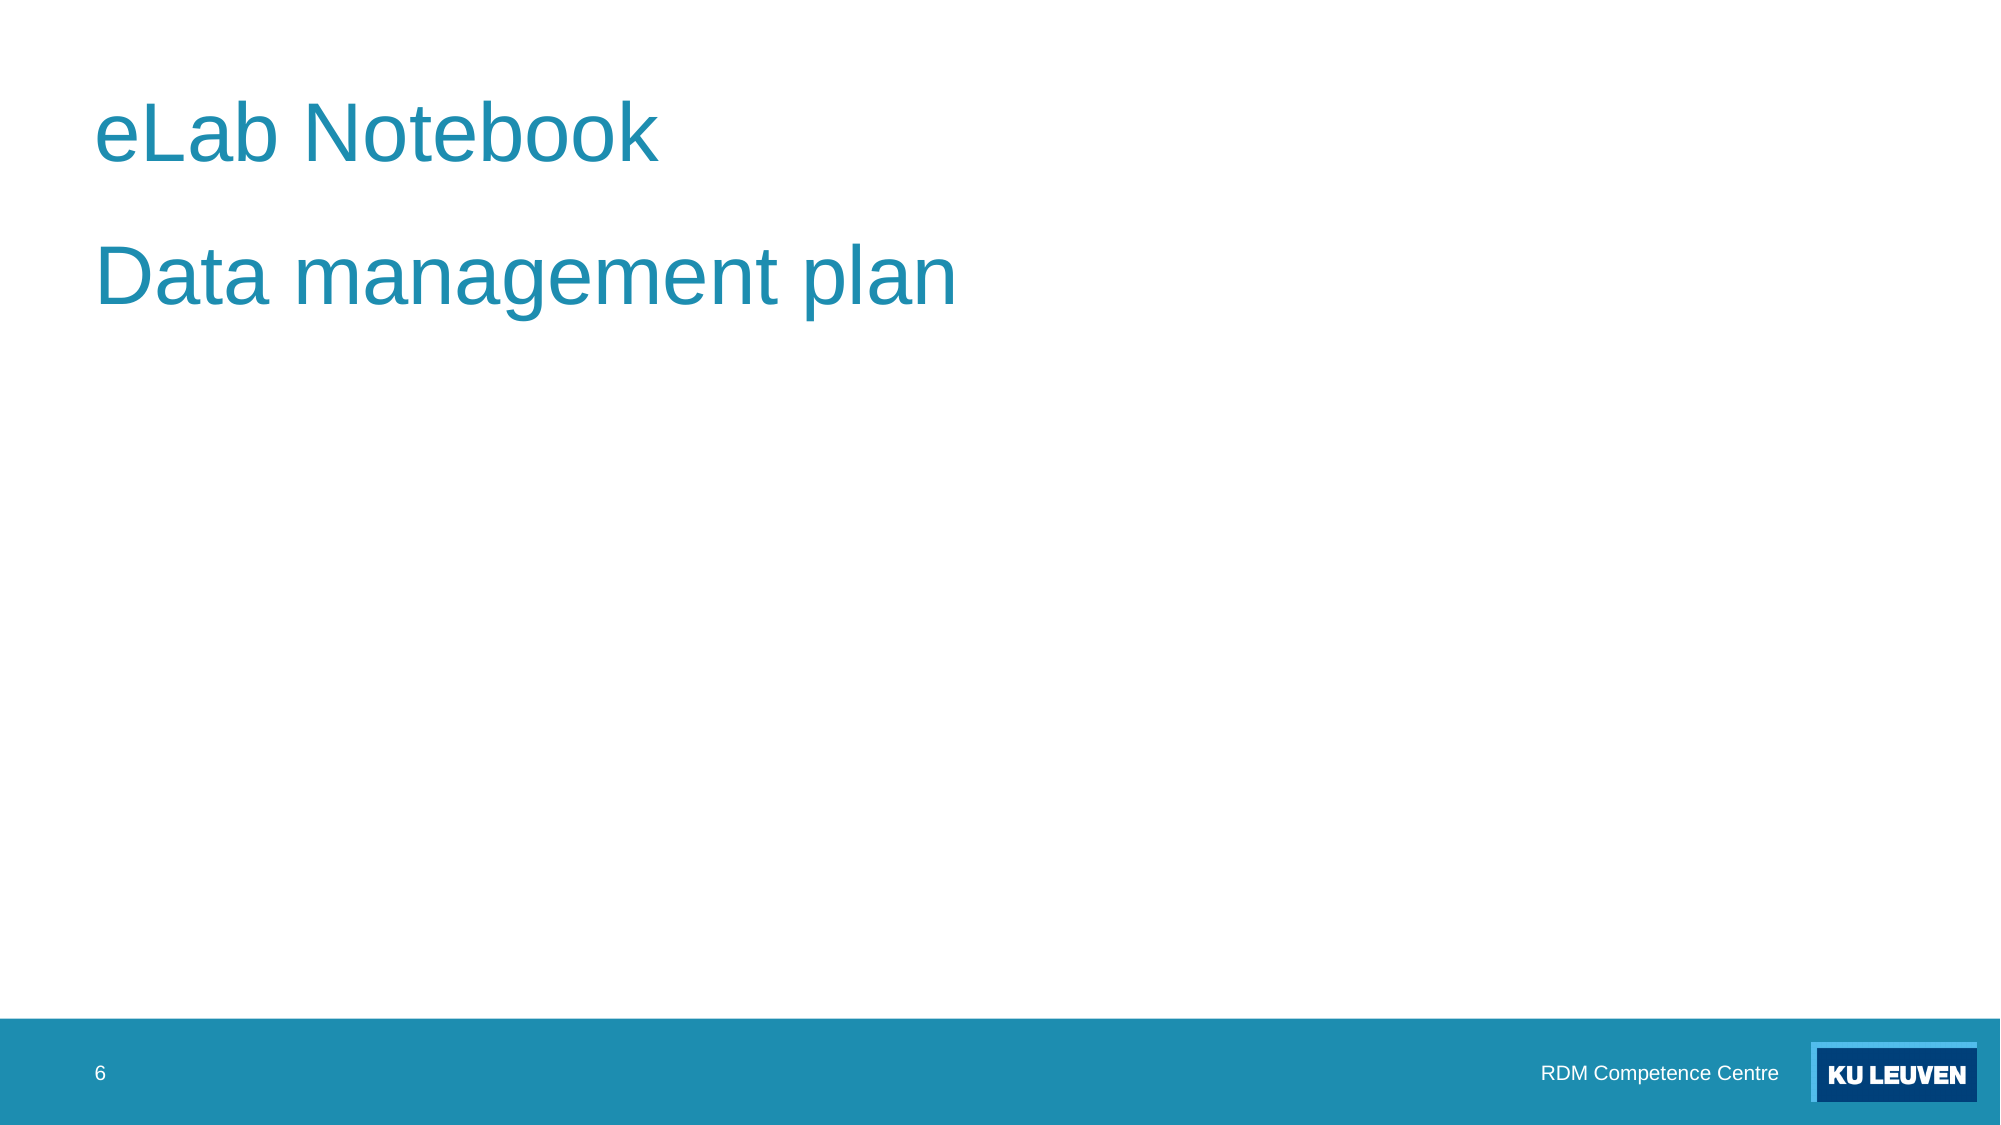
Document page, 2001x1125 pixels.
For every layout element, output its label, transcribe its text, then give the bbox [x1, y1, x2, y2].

footer RDM Competence Centre [989, 1018, 1809, 1125]
slide_number ‹#› [94, 1018, 201, 1125]
title Data management plan [94, 176, 1906, 366]
title eLab Notebook [94, 33, 1906, 176]
picture [1811, 1042, 1977, 1102]
